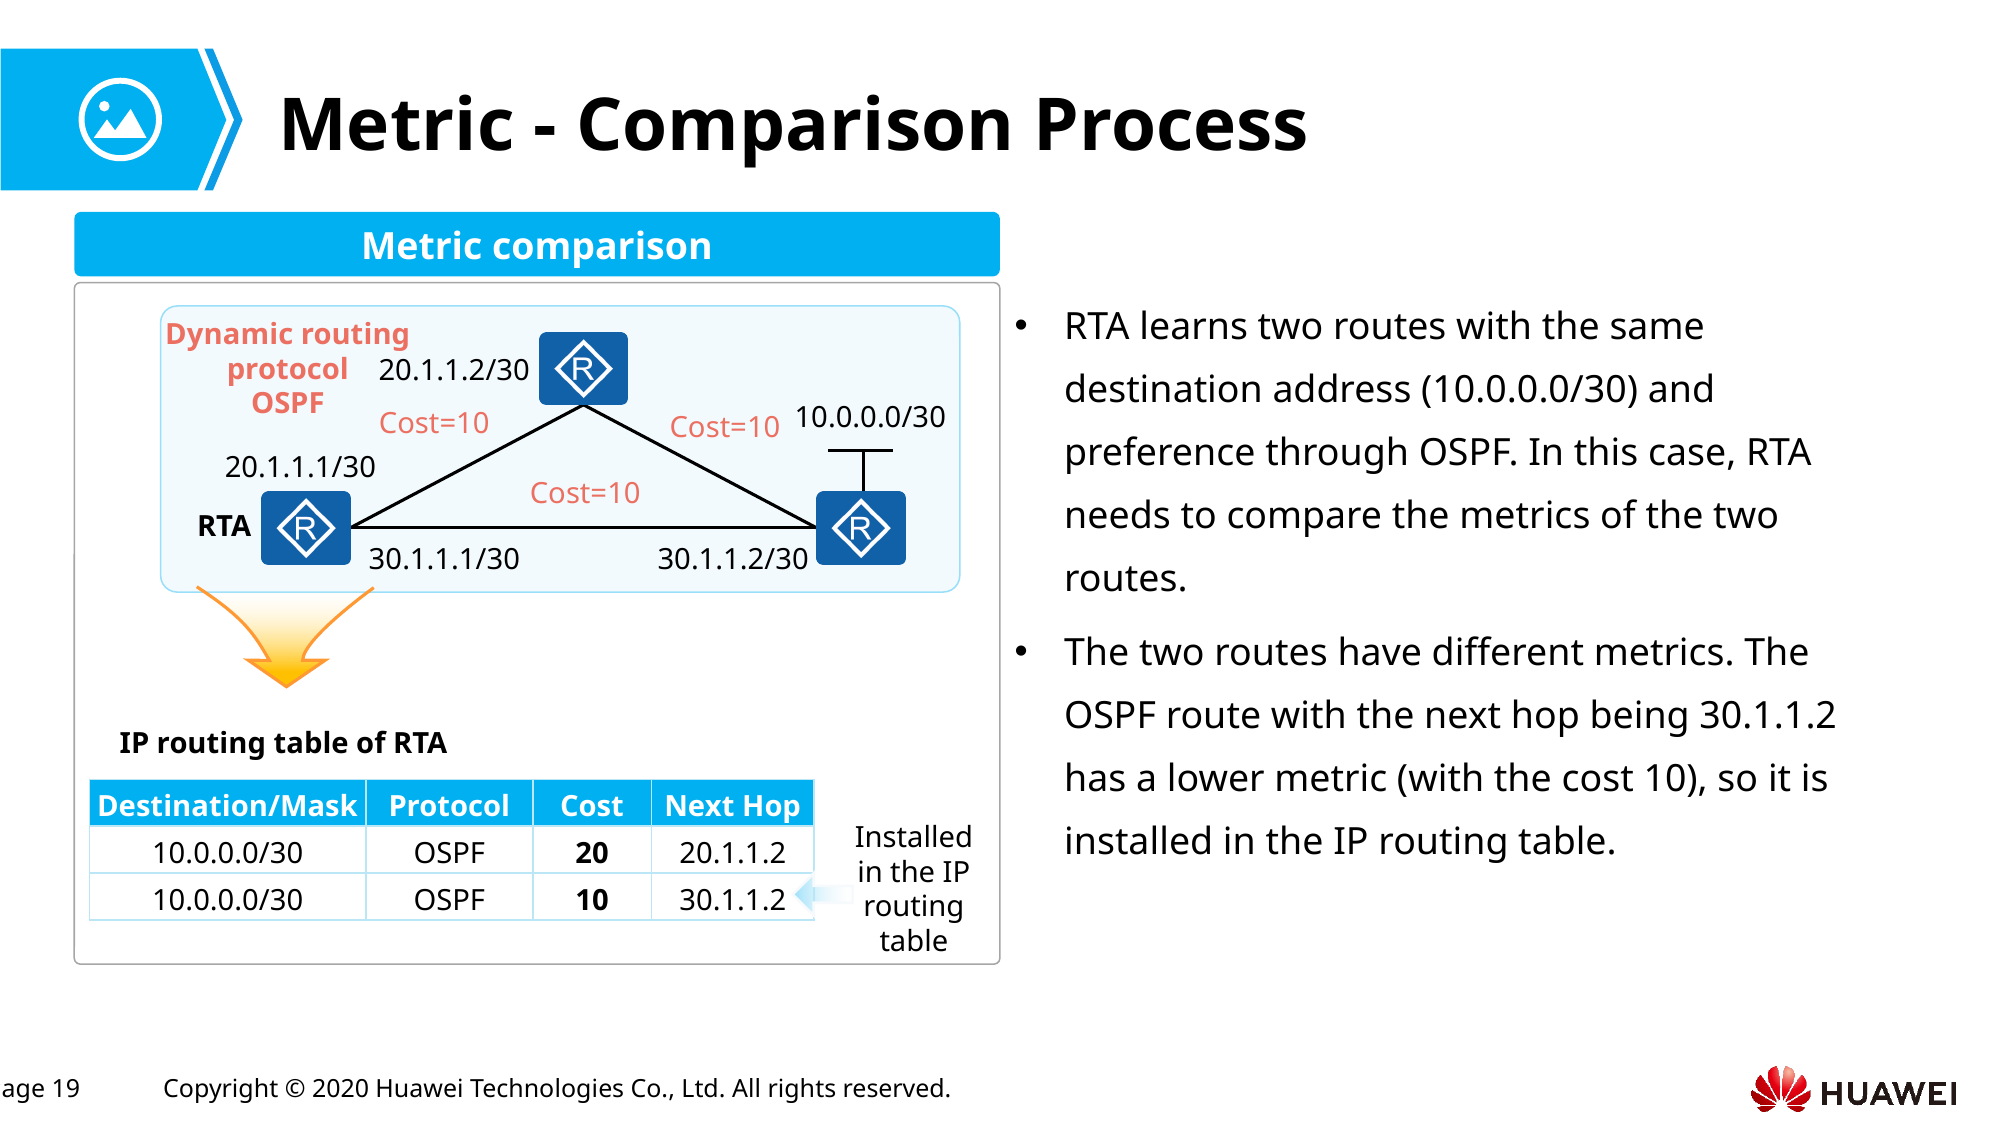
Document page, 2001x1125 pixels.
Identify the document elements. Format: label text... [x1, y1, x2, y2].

table_header Protocol [367, 780, 532, 825]
title Metric - Comparison Process [261, 73, 1875, 180]
table_header Destination/Mask [90, 780, 365, 825]
text_box RTA learns two routes with the same destination address (10.0.0.0/30) and preference through OSPF. In this case, RTA needs to compare the metrics of the two routes. The two routes have different metrics. The OSPF route with the next hop being 30.1.1.2 has a lower metric (with the cost 10), so it is installed in the IP routing table. [999, 276, 1884, 869]
table_cell 10 [534, 874, 651, 919]
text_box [350, 404, 583, 528]
picture [539, 332, 628, 405]
text_box [73, 281, 1001, 966]
table_cell OSPF [367, 827, 532, 872]
table_cell 20.1.1.2 [652, 827, 813, 872]
picture [816, 491, 906, 565]
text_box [583, 404, 817, 528]
table_cell 10.0.0.0/30 [90, 827, 365, 872]
table_cell 20 [534, 827, 651, 872]
table_header Next Hop [652, 780, 813, 825]
text_box Metric comparison [73, 210, 1001, 278]
text_box Installed in the IP routing table [831, 865, 997, 911]
table_cell OSPF [367, 874, 532, 919]
picture [1751, 1066, 1956, 1112]
text_box [196, 585, 375, 689]
table_cell 10.0.0.0/30 [90, 874, 365, 919]
table_cell 30.1.1.2 [652, 874, 813, 919]
picture [261, 491, 351, 565]
table_header Cost [534, 780, 651, 825]
text_box [791, 870, 854, 919]
